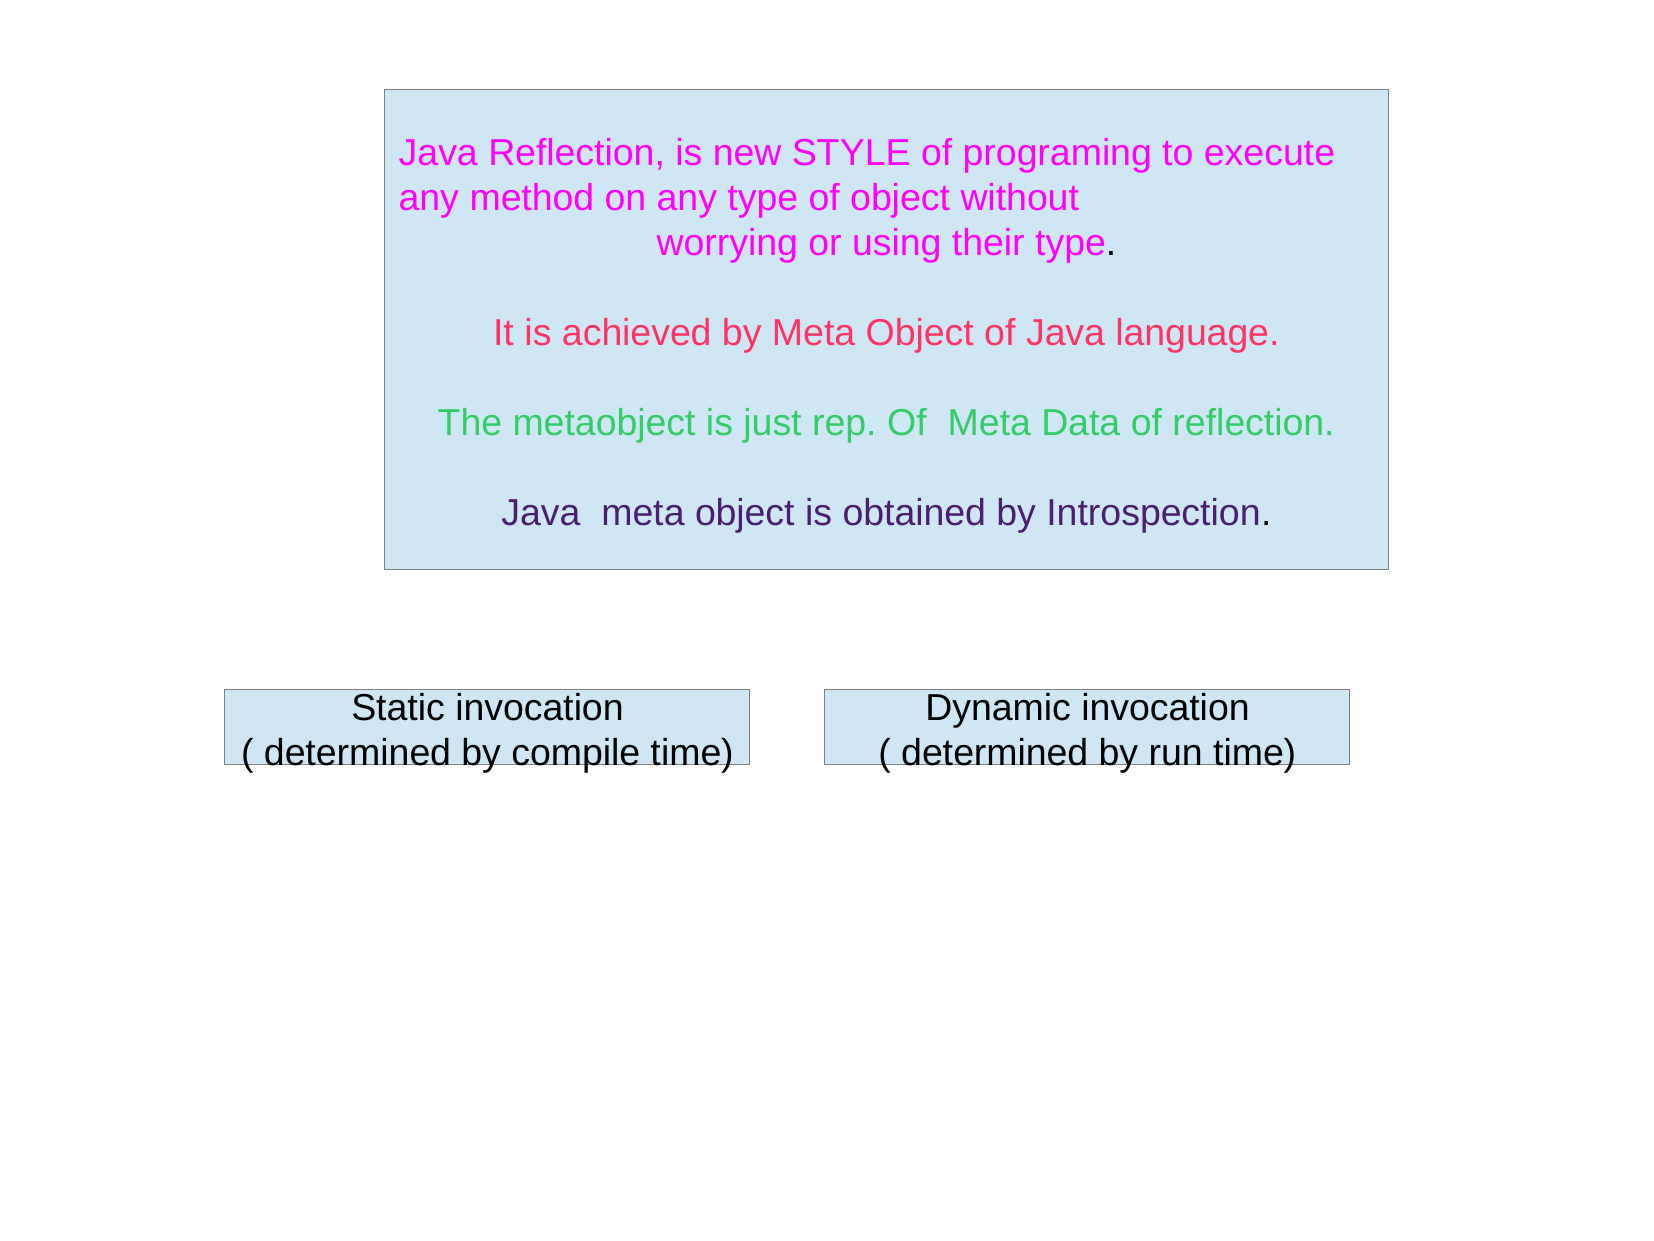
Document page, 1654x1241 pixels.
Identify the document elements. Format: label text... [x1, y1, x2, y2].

text_box Static invocation ( determined by compile time) [224, 689, 750, 765]
text_box Dynamic invocation ( determined by run time) [824, 689, 1350, 765]
text_box Java Reflection, is new STYLE of programing to execute any method on any type of object without worrying or using their type. It is achieved by Meta Object of Java language. The metaobject is just rep. Of Meta Data of reflection. Java meta object is obtained by Introspection. [384, 89, 1389, 570]
